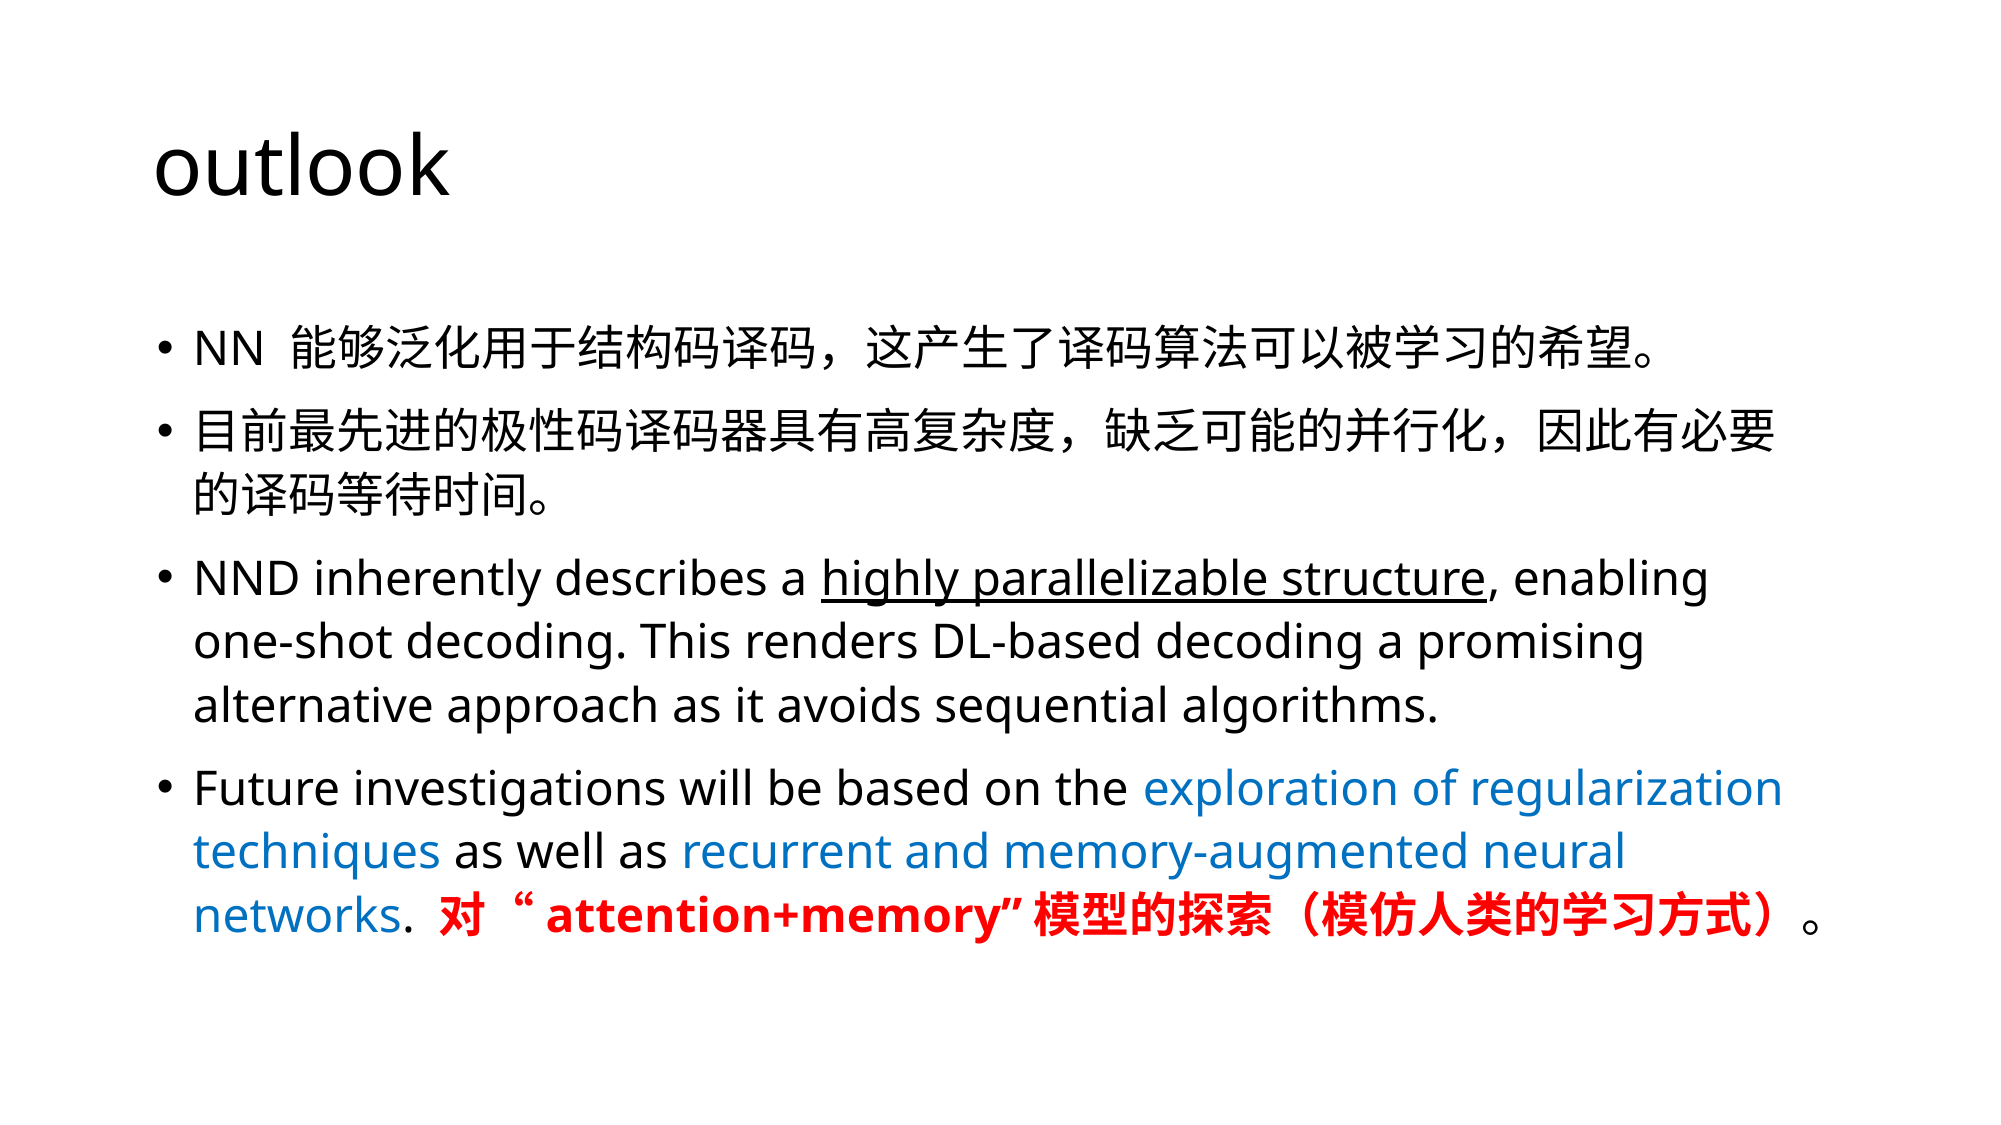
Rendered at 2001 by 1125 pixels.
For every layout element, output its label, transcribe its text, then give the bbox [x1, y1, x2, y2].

title outlook [137, 59, 1863, 278]
list NN 能够泛化用于结构码译码，这产生了译码算法可以被学习的希望。 目前最先进的极性码译码器具有高复杂度，缺乏可能的并行化，因此有必要的译码等待时间。 NND inherently describes a highly parallelizable structure, enabling one-shot decoding. This renders DL-based decoding a promising alternative approach as it avoids sequential algorithms. Future investigations will be based on the exploration of regularization techniques as well as recurrent and memory-augmented neural networks. 对“attention+memory”模型的探索（模仿人类的学习方式）。 [141, 304, 1821, 994]
